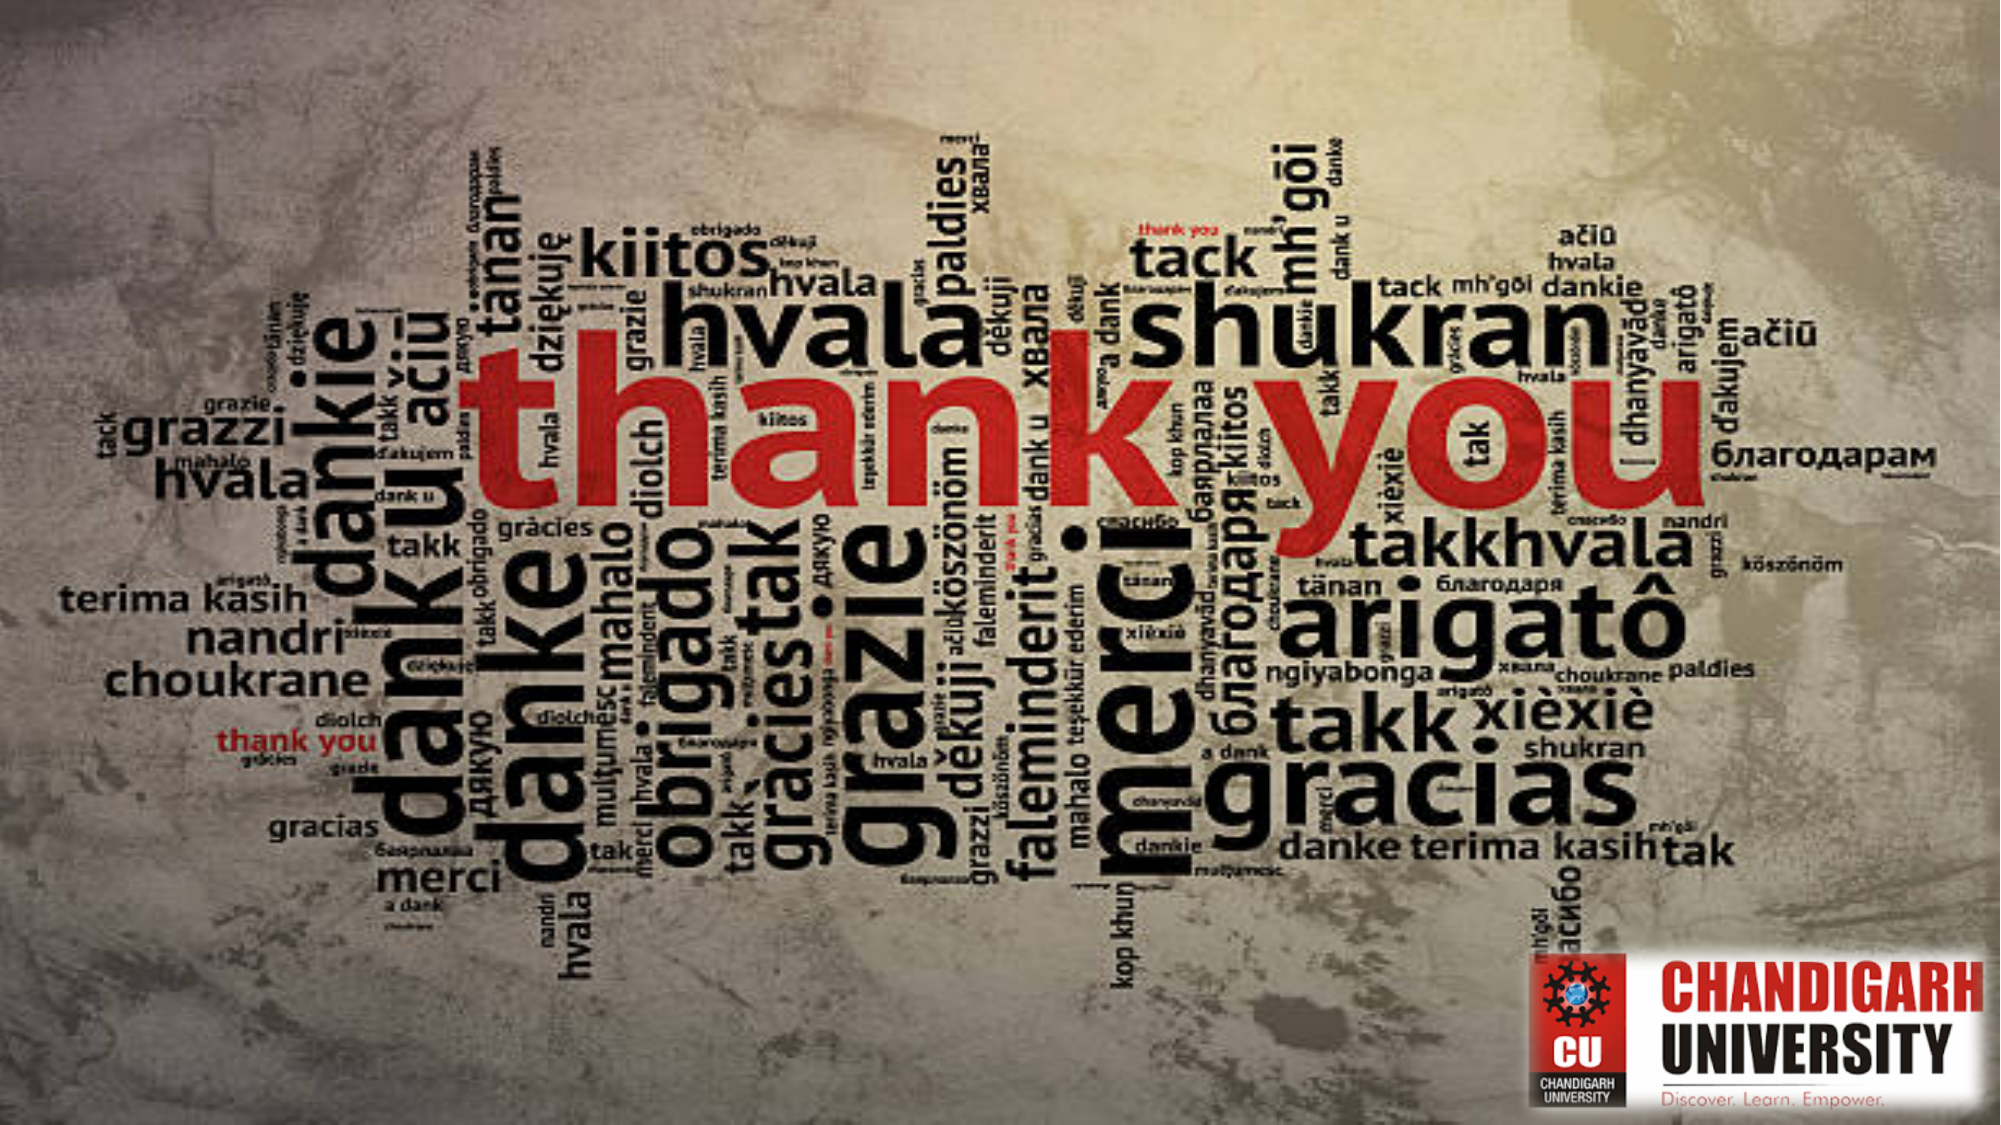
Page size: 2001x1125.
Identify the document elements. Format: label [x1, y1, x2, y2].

picture [1516, 936, 2000, 1125]
list [0, 0, 2000, 1125]
